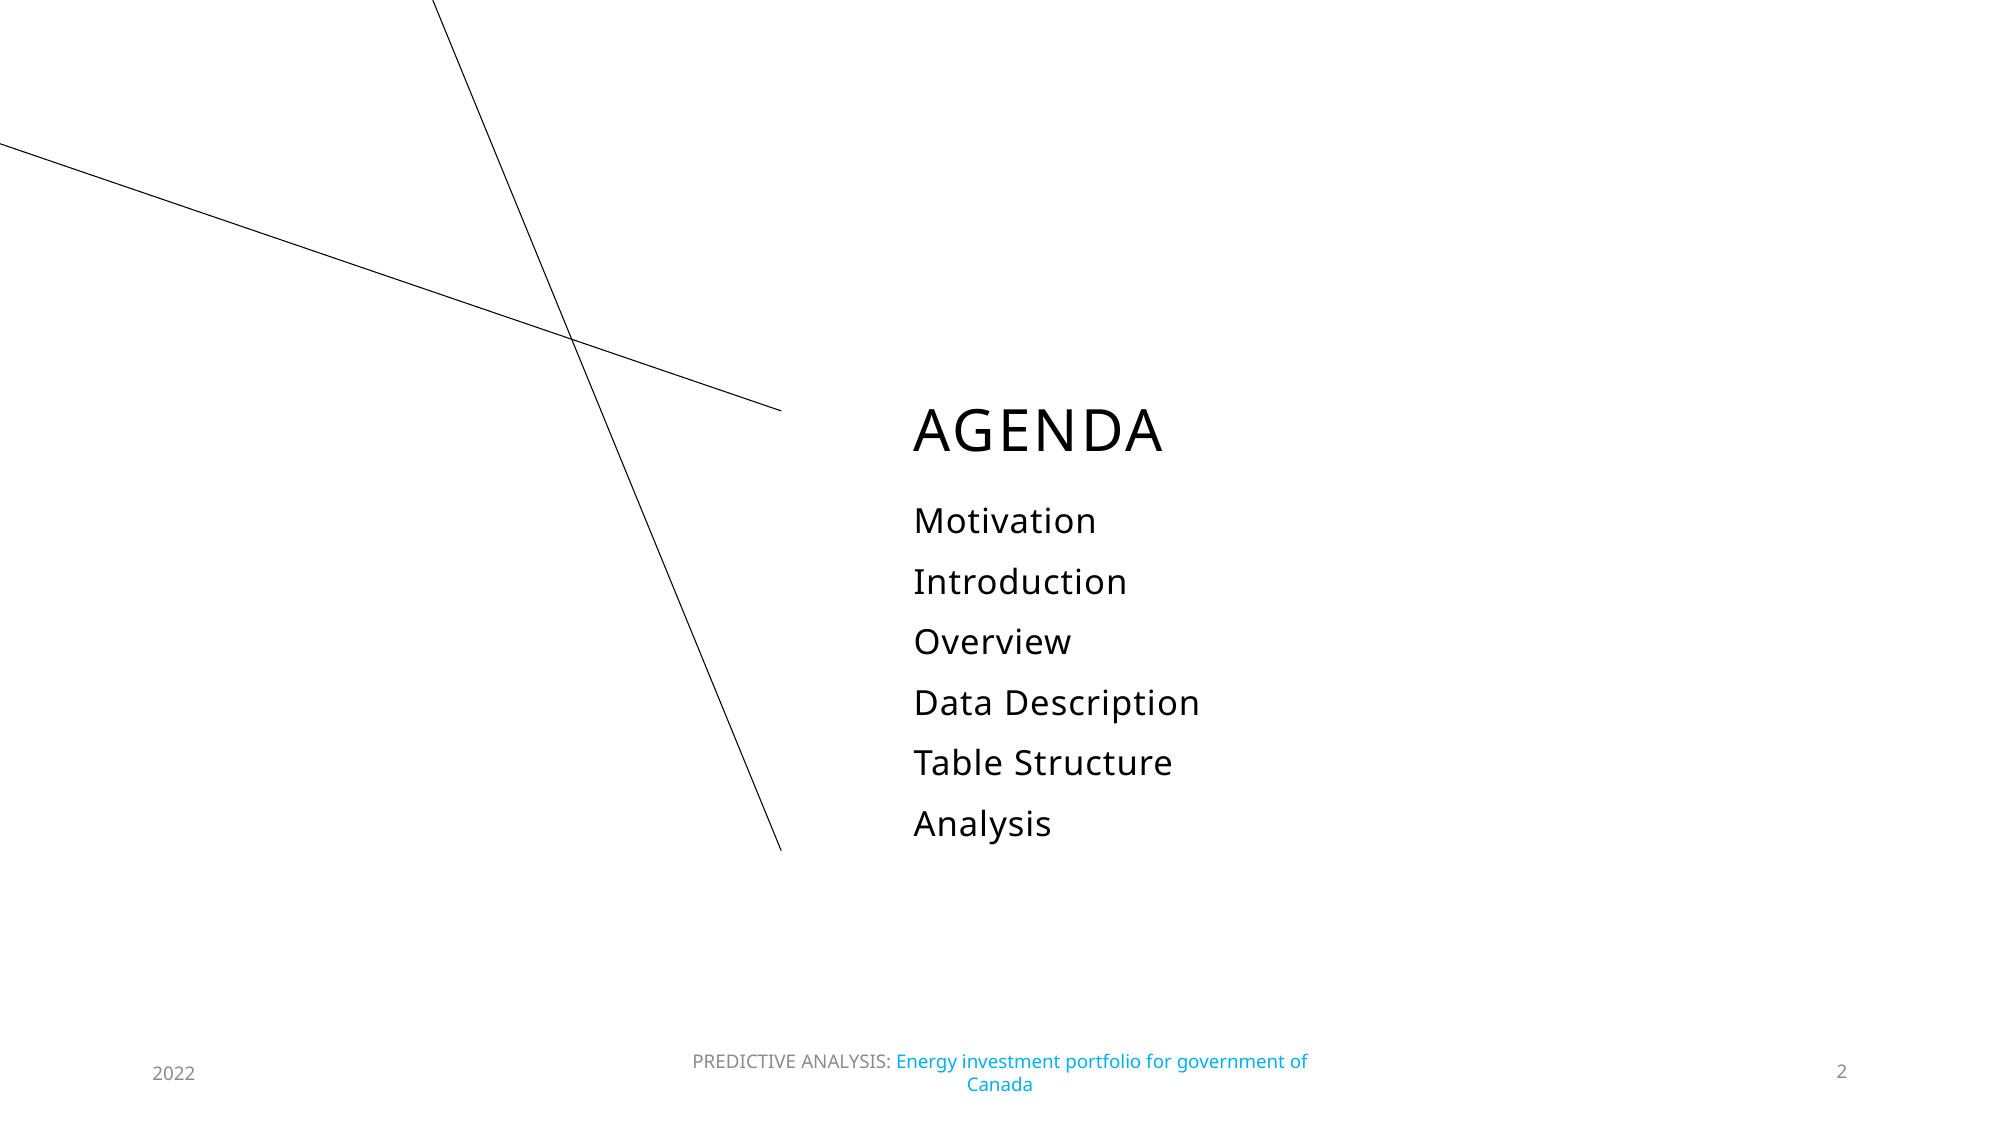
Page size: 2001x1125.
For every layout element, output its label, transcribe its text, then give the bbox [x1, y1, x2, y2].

slide_number 2 [1412, 1042, 1863, 1103]
footer PREDICTIVE ANALYSIS: Energy investment portfolio for government of Canada [662, 1042, 1338, 1103]
title AGENDA [898, 274, 1737, 472]
slide_number 2022 [137, 1042, 588, 1103]
list Motivation Introduction Overview Data Description Table Structure Analysis [898, 491, 1737, 851]
